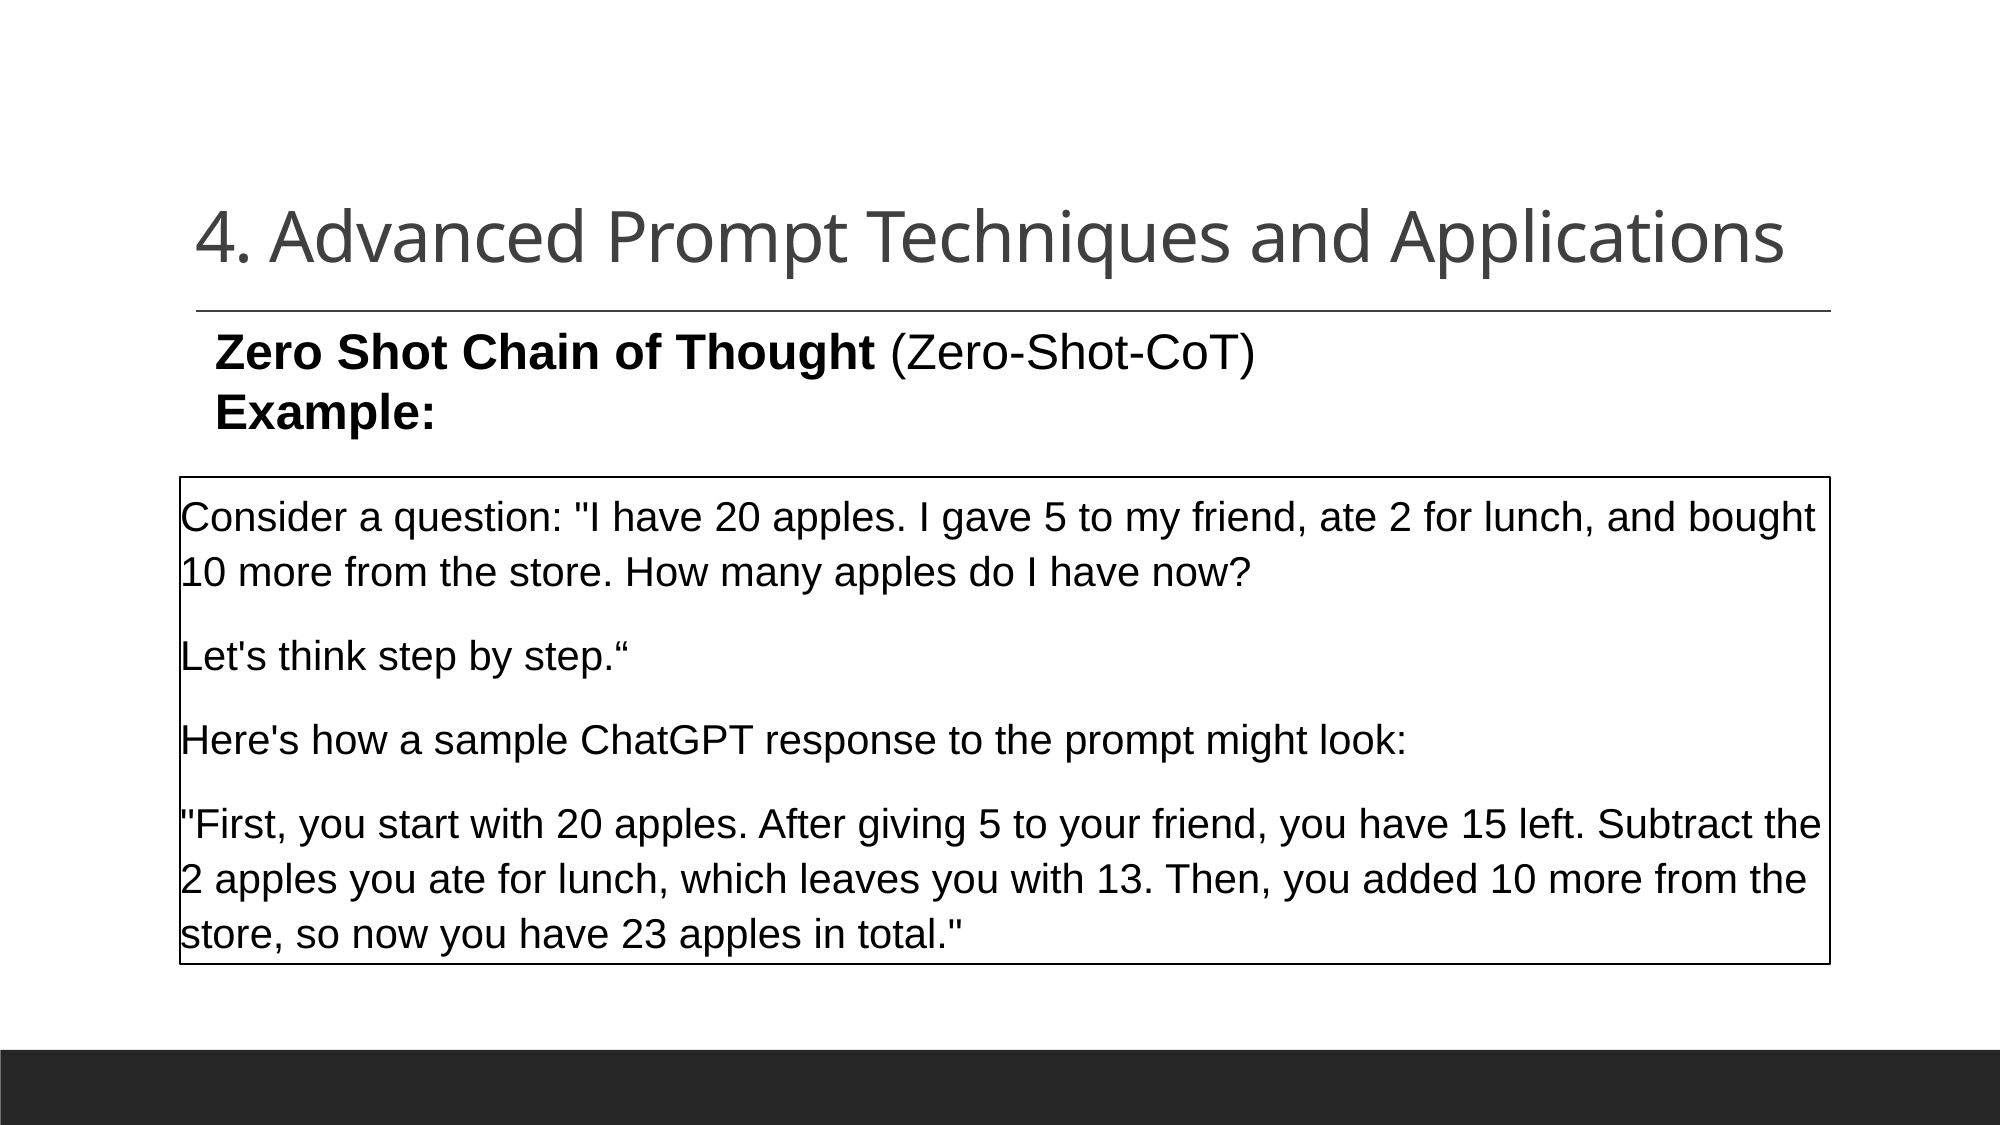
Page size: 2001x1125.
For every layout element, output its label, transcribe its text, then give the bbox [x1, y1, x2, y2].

title 4. Advanced Prompt Techniques and Applications [180, 175, 1830, 285]
text_box Zero Shot Chain of Thought (Zero-Shot-CoT) Example: [200, 312, 1816, 447]
list Consider a question: "I have 20 apples. I gave 5 to my friend, ate 2 for lunch, and bought 10 more from the store. How many apples do I have now? Let's think step by step.“ Here's how a sample ChatGPT response to the prompt might look: "First, you start with 20 apples. After giving 5 to your friend, you have 15 left. Subtract the 2 apples you ate for lunch, which leaves you with 13. Then, you added 10 more from the store, so now you have 23 apples in total." [179, 476, 1831, 965]
